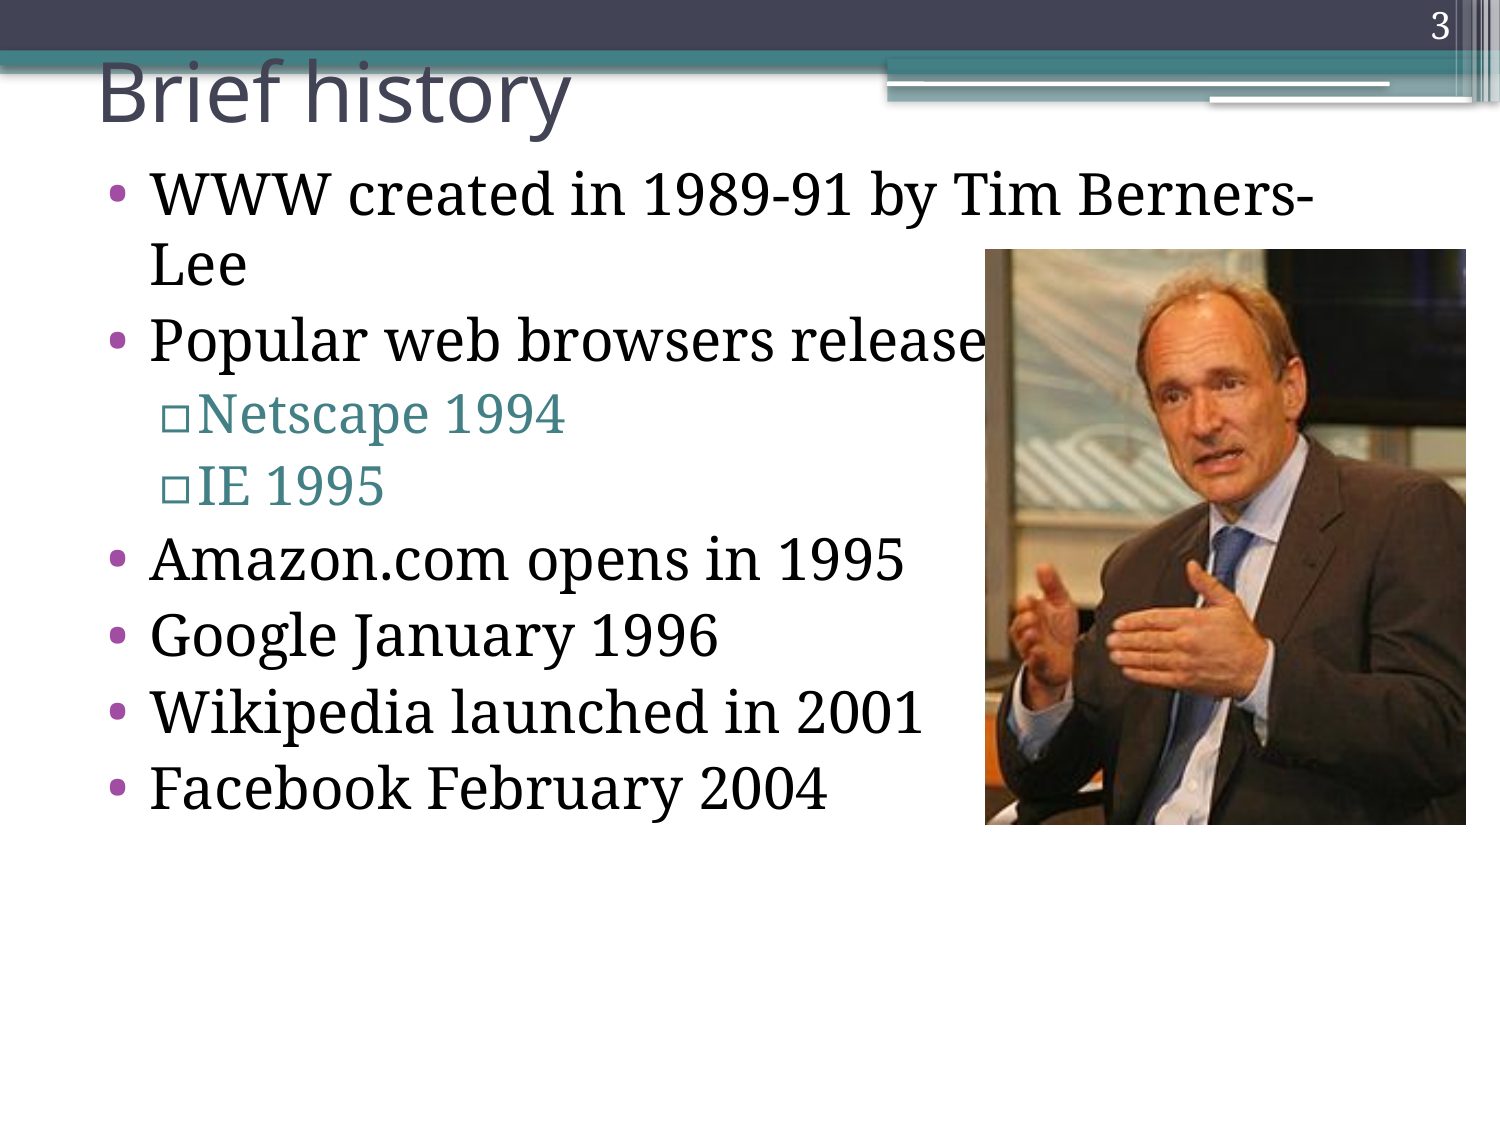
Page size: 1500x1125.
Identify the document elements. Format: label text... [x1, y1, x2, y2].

list WWW created in 1989-91 by Tim Berners-Lee Popular web browsers released: Netscape 1994 IE 1995 Amazon.com opens in 1995 Google January 1996 Wikipedia launched in 2001 Facebook February 2004 [75, 149, 1425, 860]
picture [984, 249, 1467, 826]
title Brief history [80, 1, 1431, 177]
slide_number 3 [1341, 0, 1466, 61]
